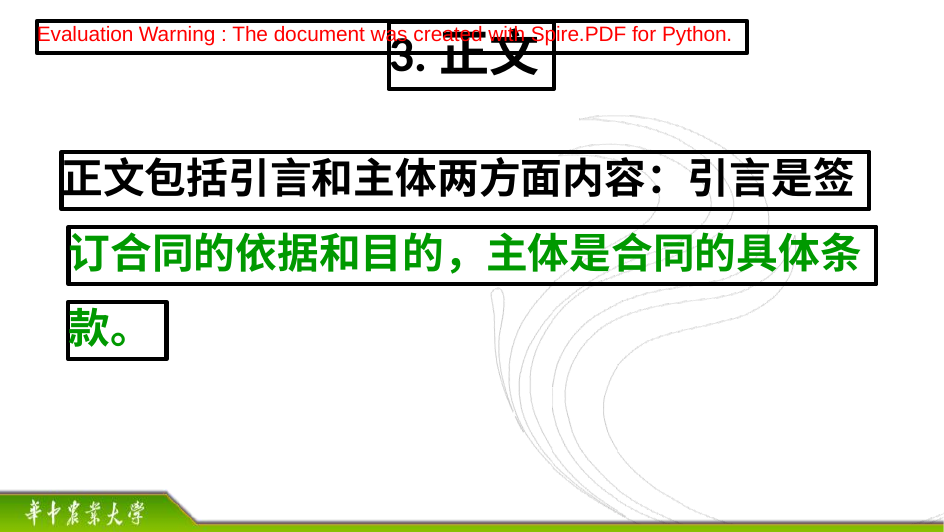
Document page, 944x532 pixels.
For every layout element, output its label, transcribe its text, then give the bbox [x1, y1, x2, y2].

text_box 正文包括引言和主体两方面内容：引言是签 [59, 150, 480, 211]
text_box 款。 [66, 300, 169, 361]
picture [0, 105, 944, 532]
text_box Evaluation Warning : The document was created with Spire.PDF for Python. [35, 19, 749, 55]
text_box 3.正文 [387, 55, 556, 91]
text_box 订合同的依据和目的，主体是合同的具体条 [66, 225, 480, 286]
